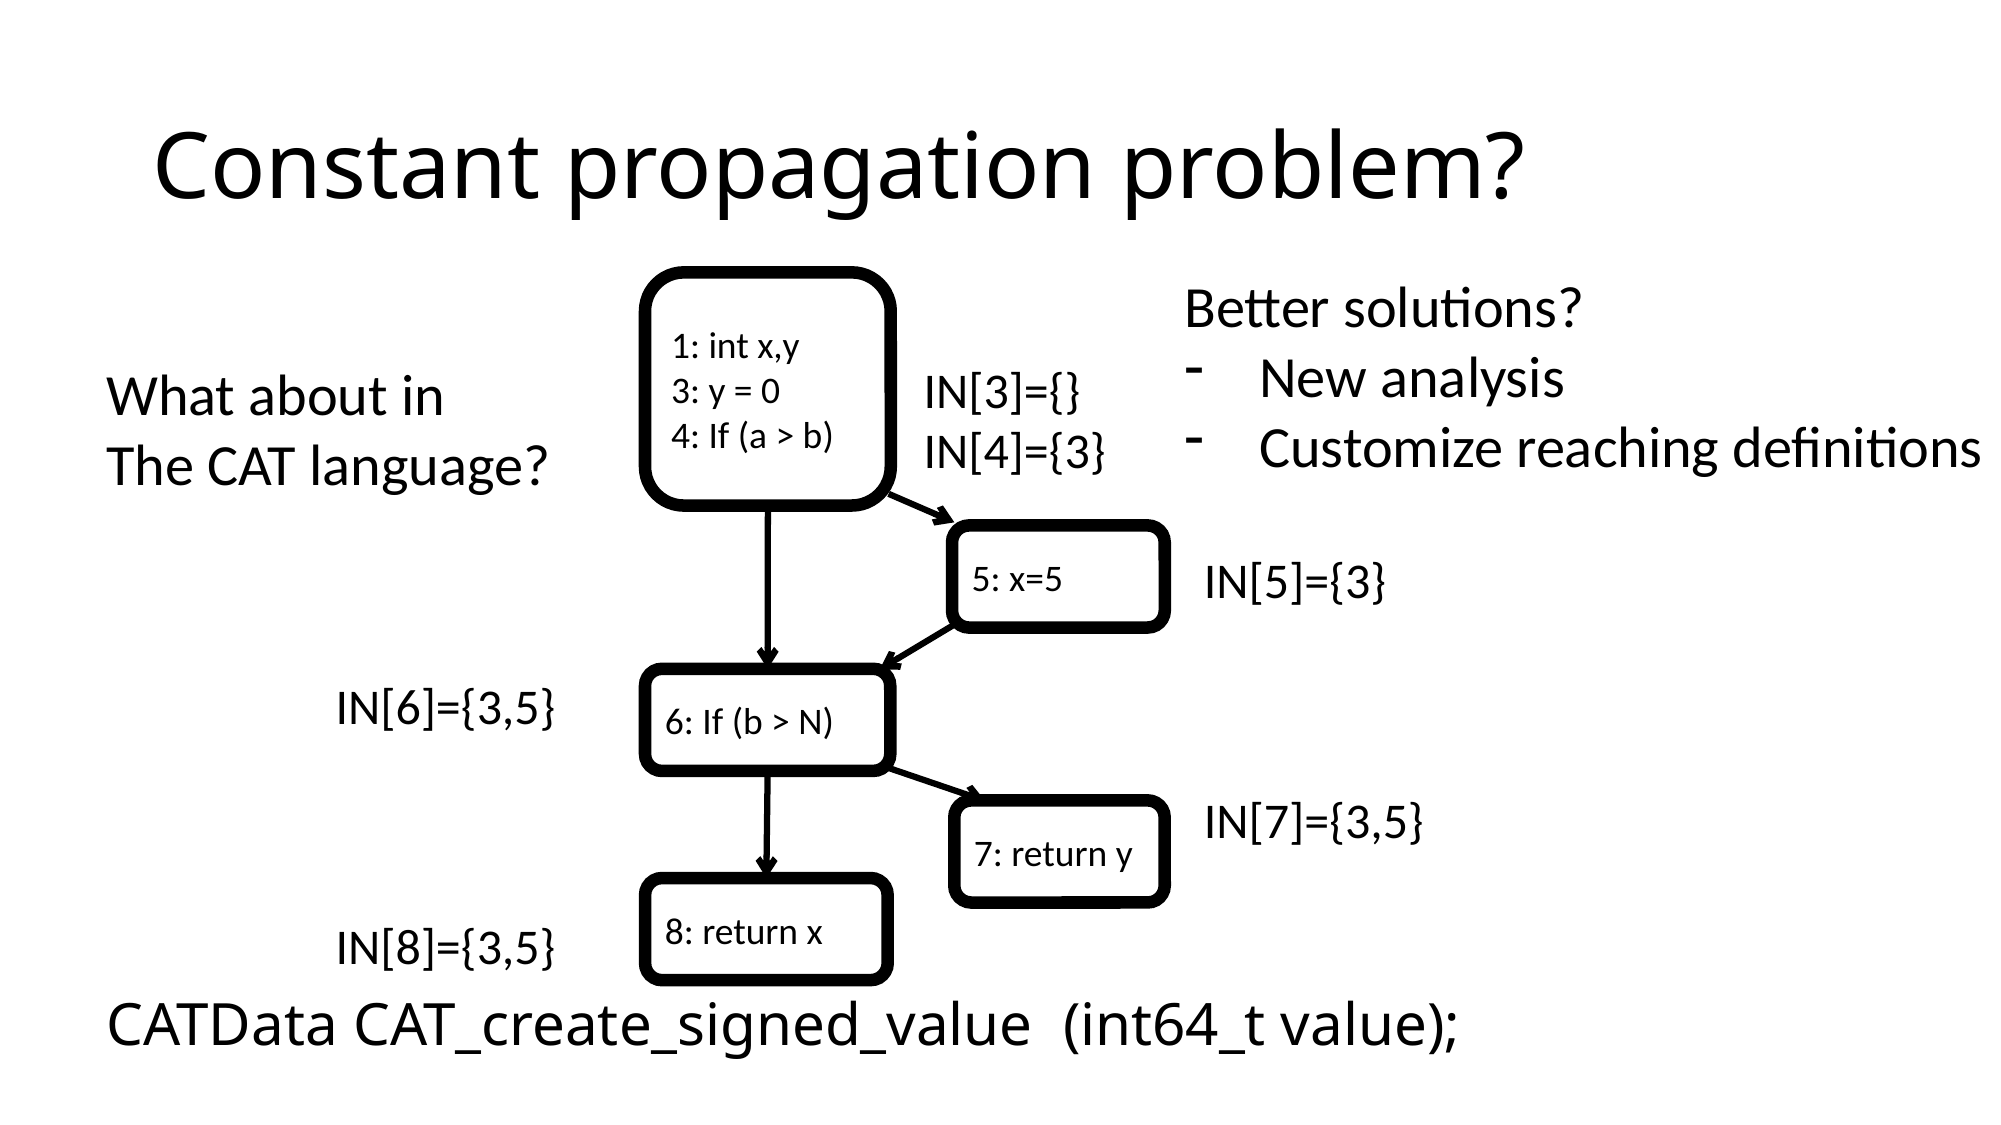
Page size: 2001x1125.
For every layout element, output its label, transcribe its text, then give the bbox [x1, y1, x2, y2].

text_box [879, 623, 957, 670]
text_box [888, 767, 986, 801]
text_box 5: x=5 [950, 524, 1166, 629]
text_box IN[5]={3} IN[7]={3,5} [1189, 540, 1439, 856]
title Constant propagation problem? [137, 59, 1863, 278]
text_box What about in The CAT language? CATData CAT_create_signed_value (int64_t value); [91, 350, 1475, 1065]
text_box 1: int x,y 3: y = 0 4: If (a > b) [643, 271, 892, 507]
text_box 7: return y [953, 799, 1166, 904]
text_box IN[3]={} IN[4]={3} [908, 351, 1121, 487]
text_box 6: If (b > N) [643, 667, 892, 772]
text_box Better solutions? New analysis Customize reaching definitions [1169, 261, 1998, 487]
text_box IN[6]={3,5} IN[8]={3,5} [320, 666, 571, 982]
text_box 8: return x [644, 876, 889, 982]
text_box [888, 493, 955, 523]
